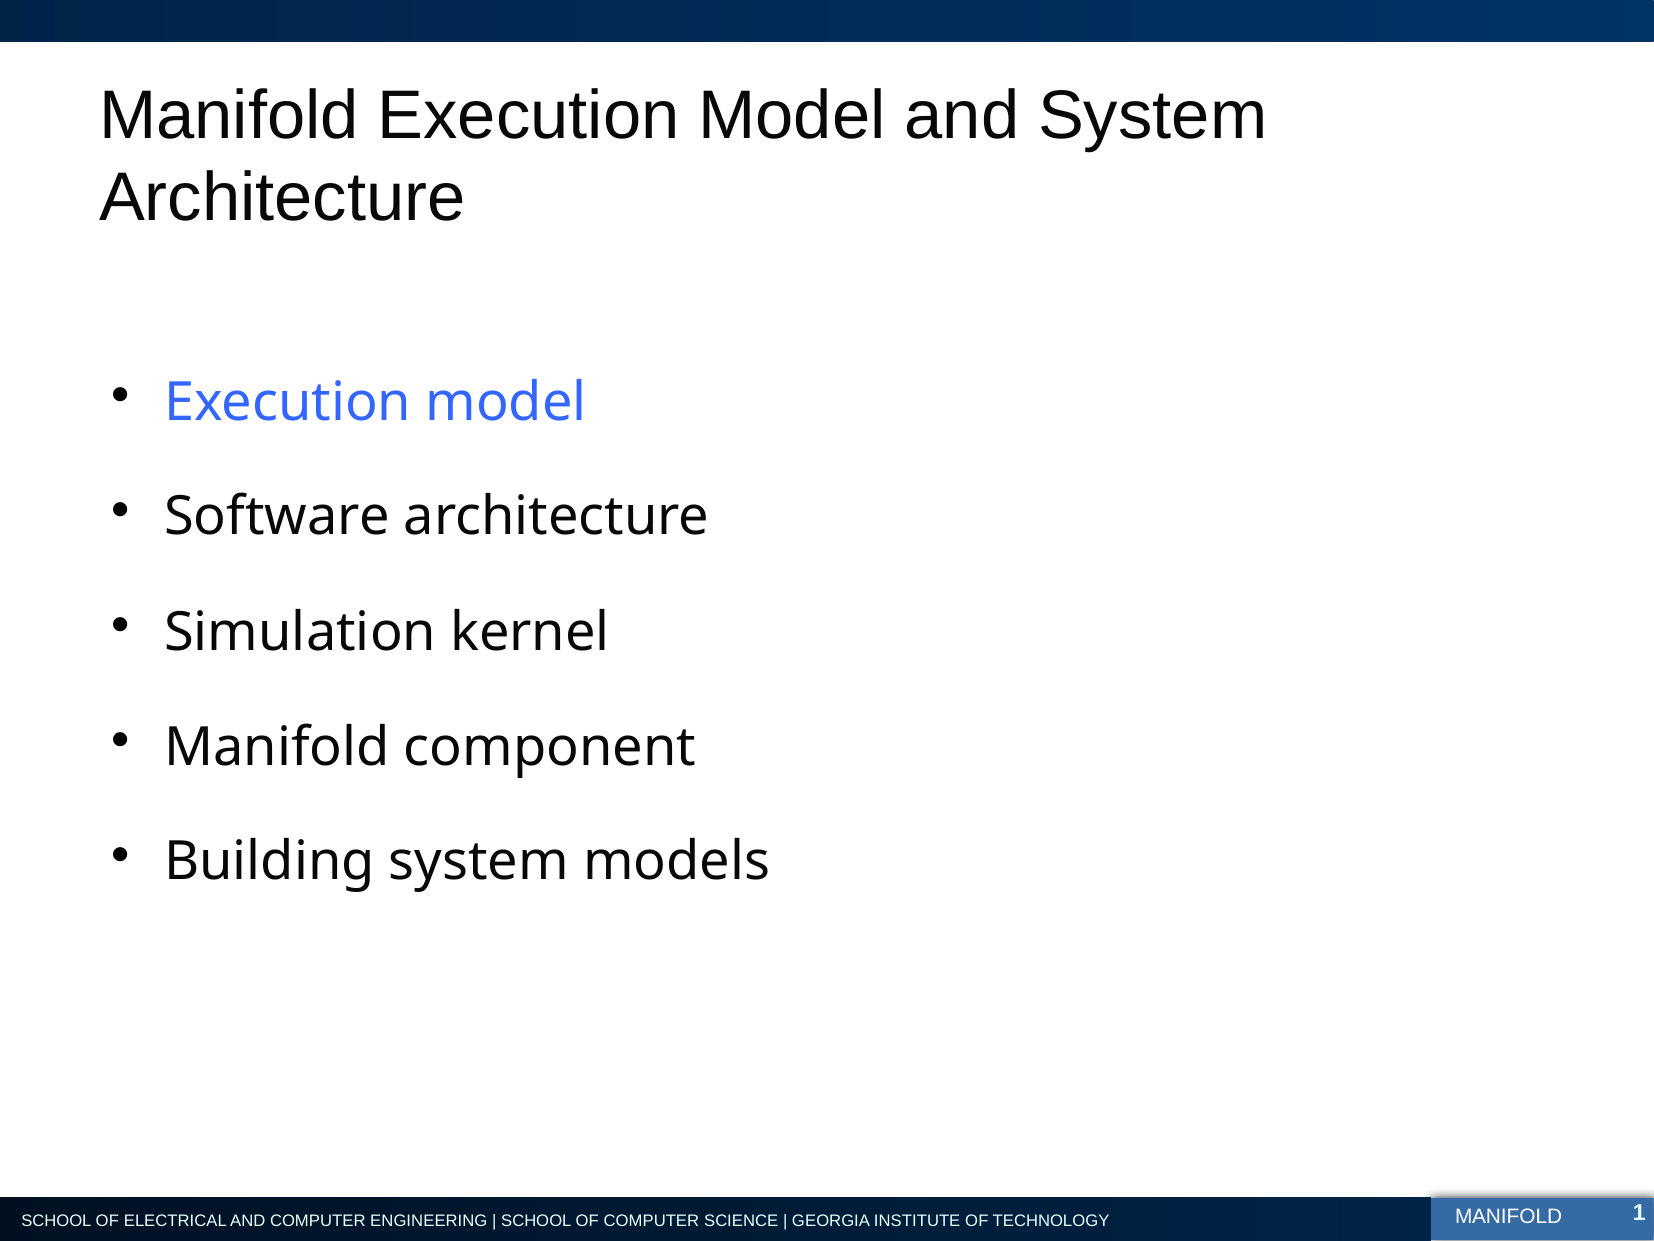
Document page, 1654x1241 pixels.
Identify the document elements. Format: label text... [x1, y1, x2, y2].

slide_number 1 [1580, 1191, 1646, 1231]
title Manifold Execution Model and System Architecture [82, 50, 1571, 256]
list Execution model Software architecture Simulation kernel Manifold component Building system models [76, 357, 1566, 1054]
